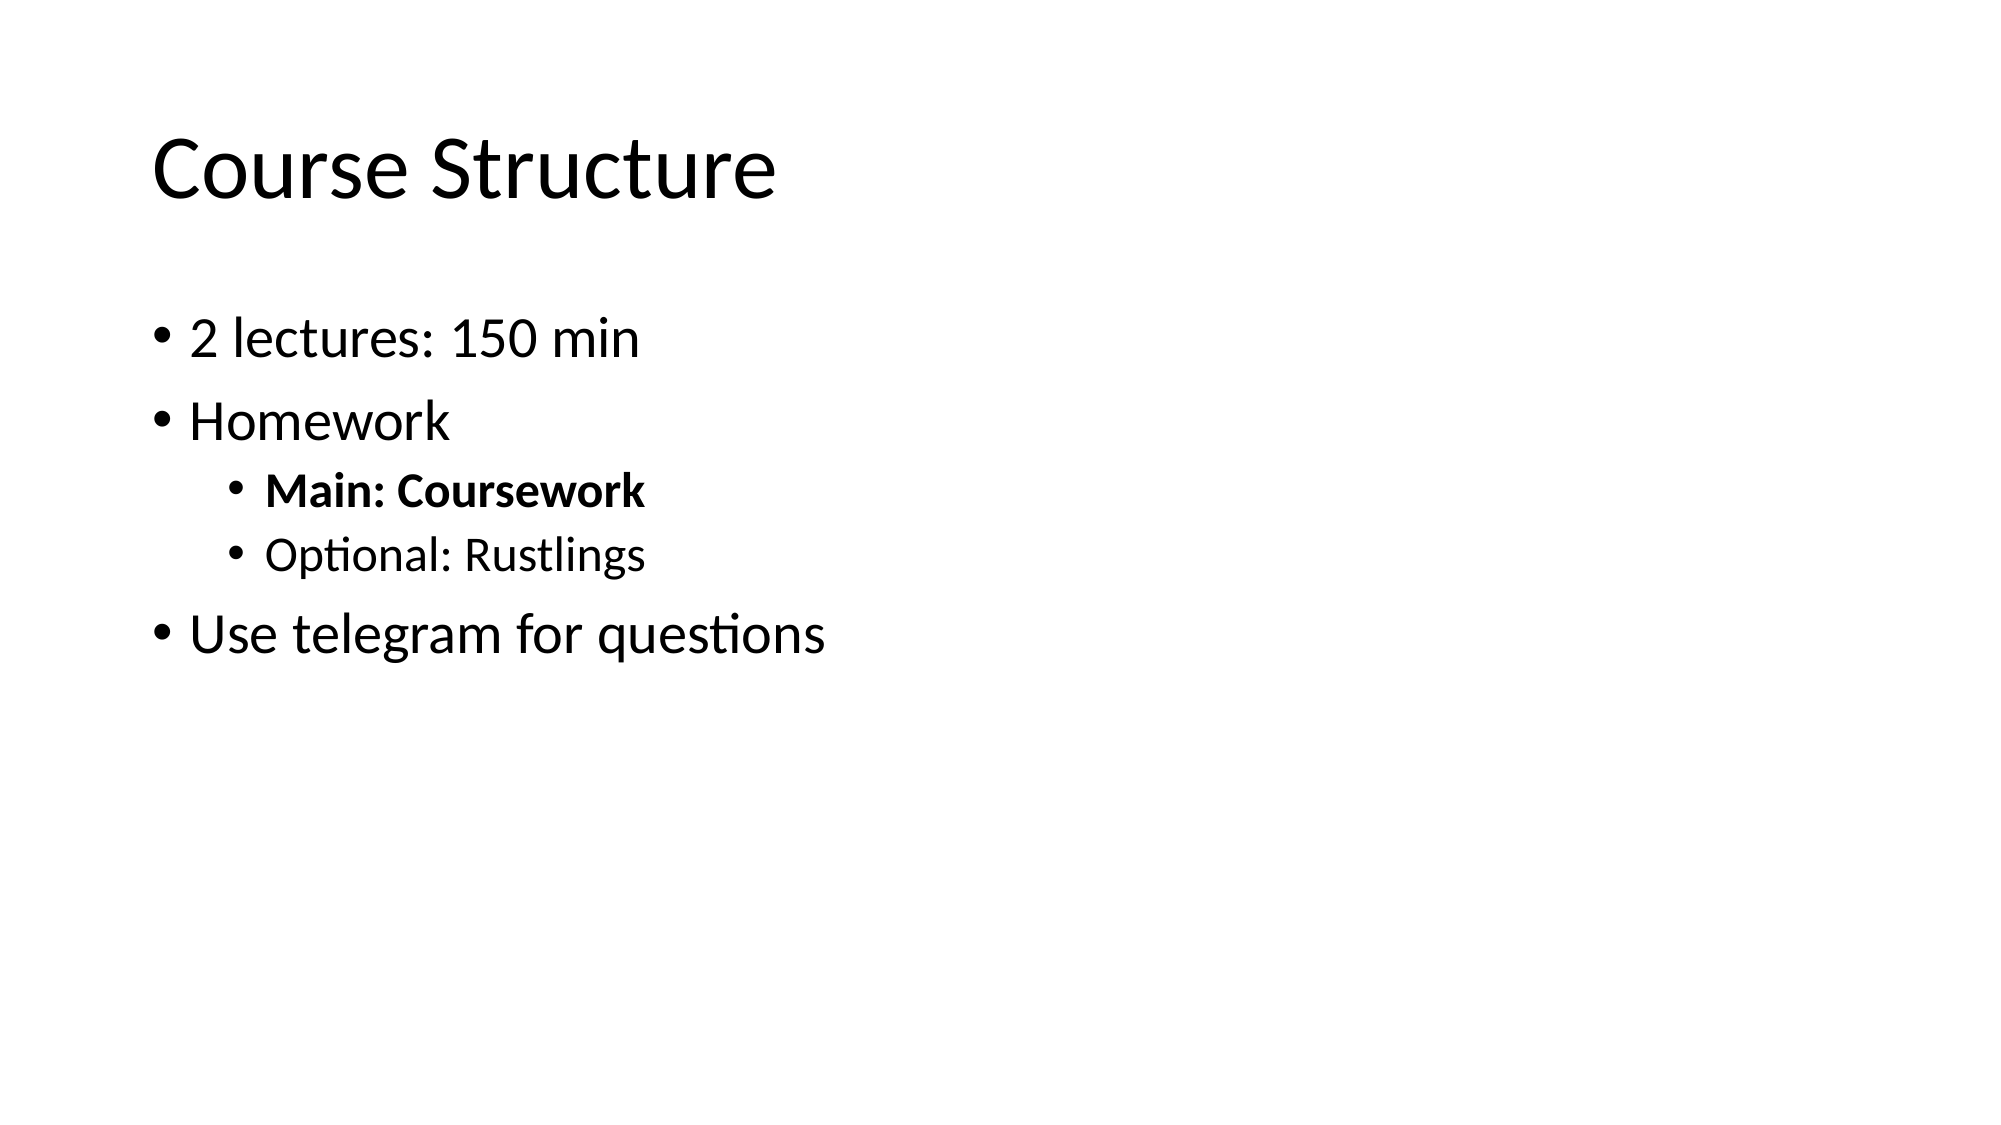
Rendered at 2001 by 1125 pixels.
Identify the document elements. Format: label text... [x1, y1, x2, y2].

title Course Structure [137, 59, 1863, 278]
list 2 lectures: 150 min Homework Main: Coursework Optional: Rustlings Use telegram for questions [137, 299, 1863, 1014]
